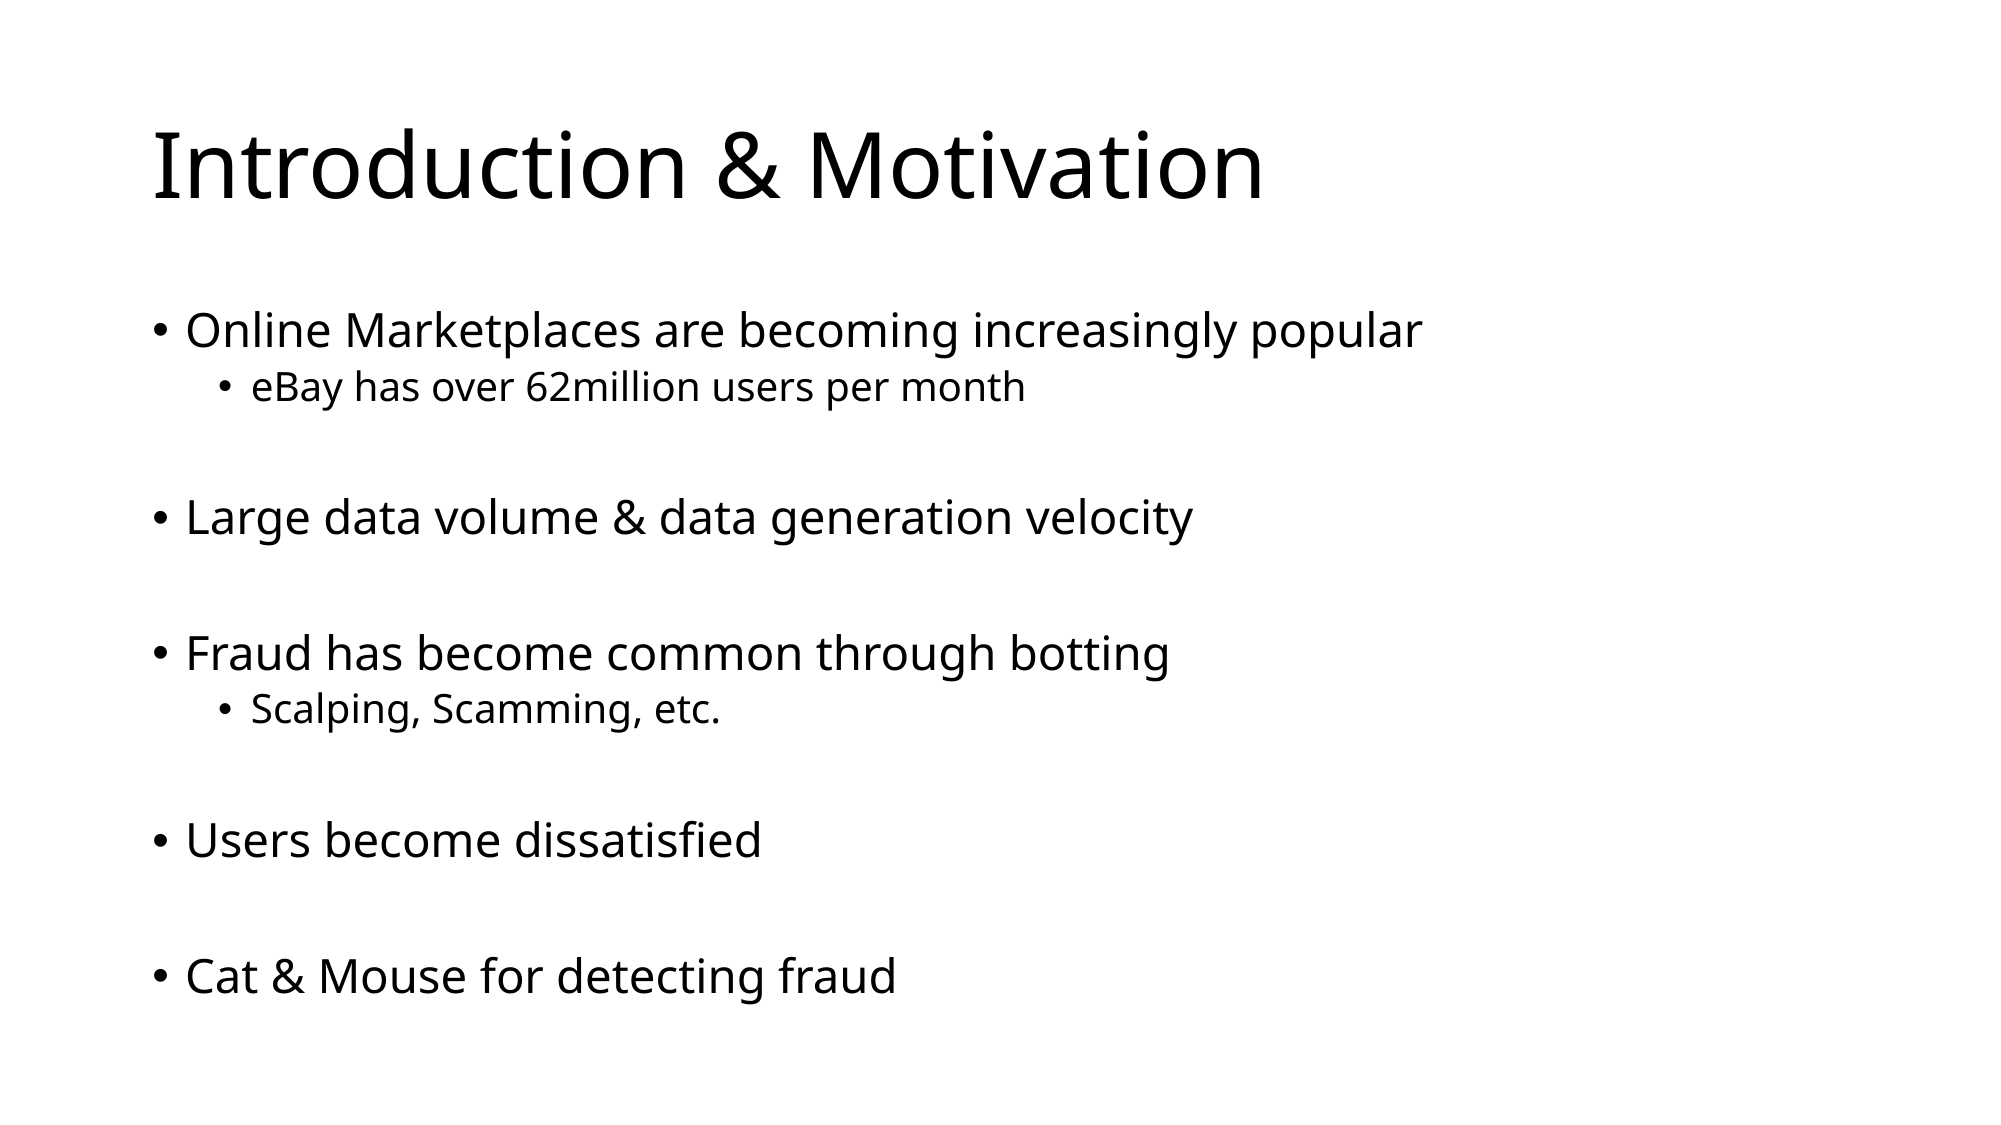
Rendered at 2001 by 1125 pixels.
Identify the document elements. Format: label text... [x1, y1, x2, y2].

list Online Marketplaces are becoming increasingly popular eBay has over 62million users per month Large data volume & data generation velocity Fraud has become common through botting Scalping, Scamming, etc. Users become dissatisfied Cat & Mouse for detecting fraud [137, 299, 1863, 1014]
title Introduction & Motivation [137, 59, 1863, 278]
